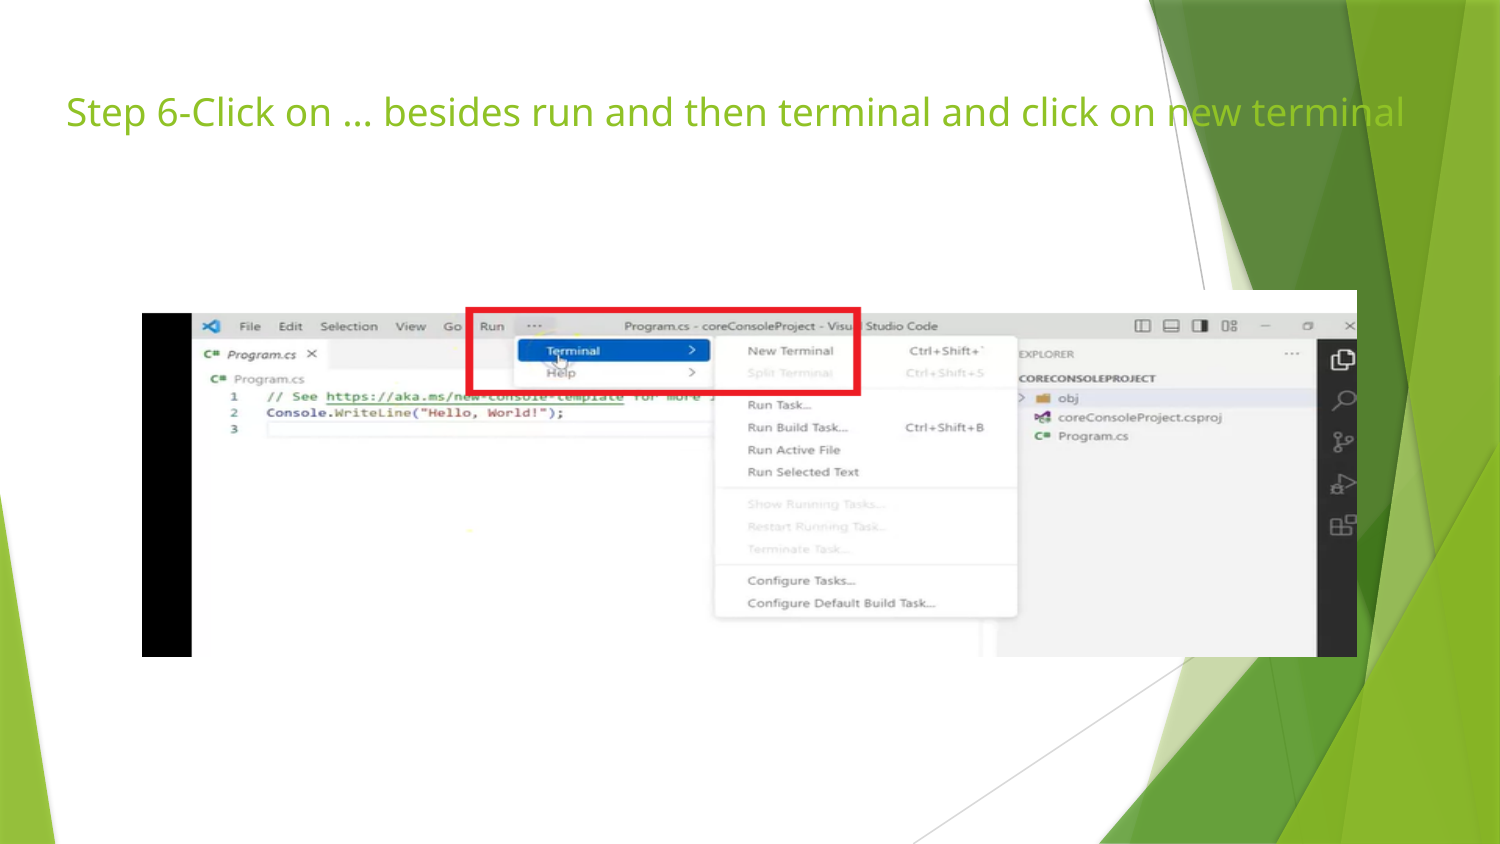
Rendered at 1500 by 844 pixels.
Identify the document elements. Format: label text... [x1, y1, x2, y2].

picture [142, 289, 1358, 658]
title Step 6-Click on … besides run and then terminal and click on new terminal [51, 72, 1449, 189]
